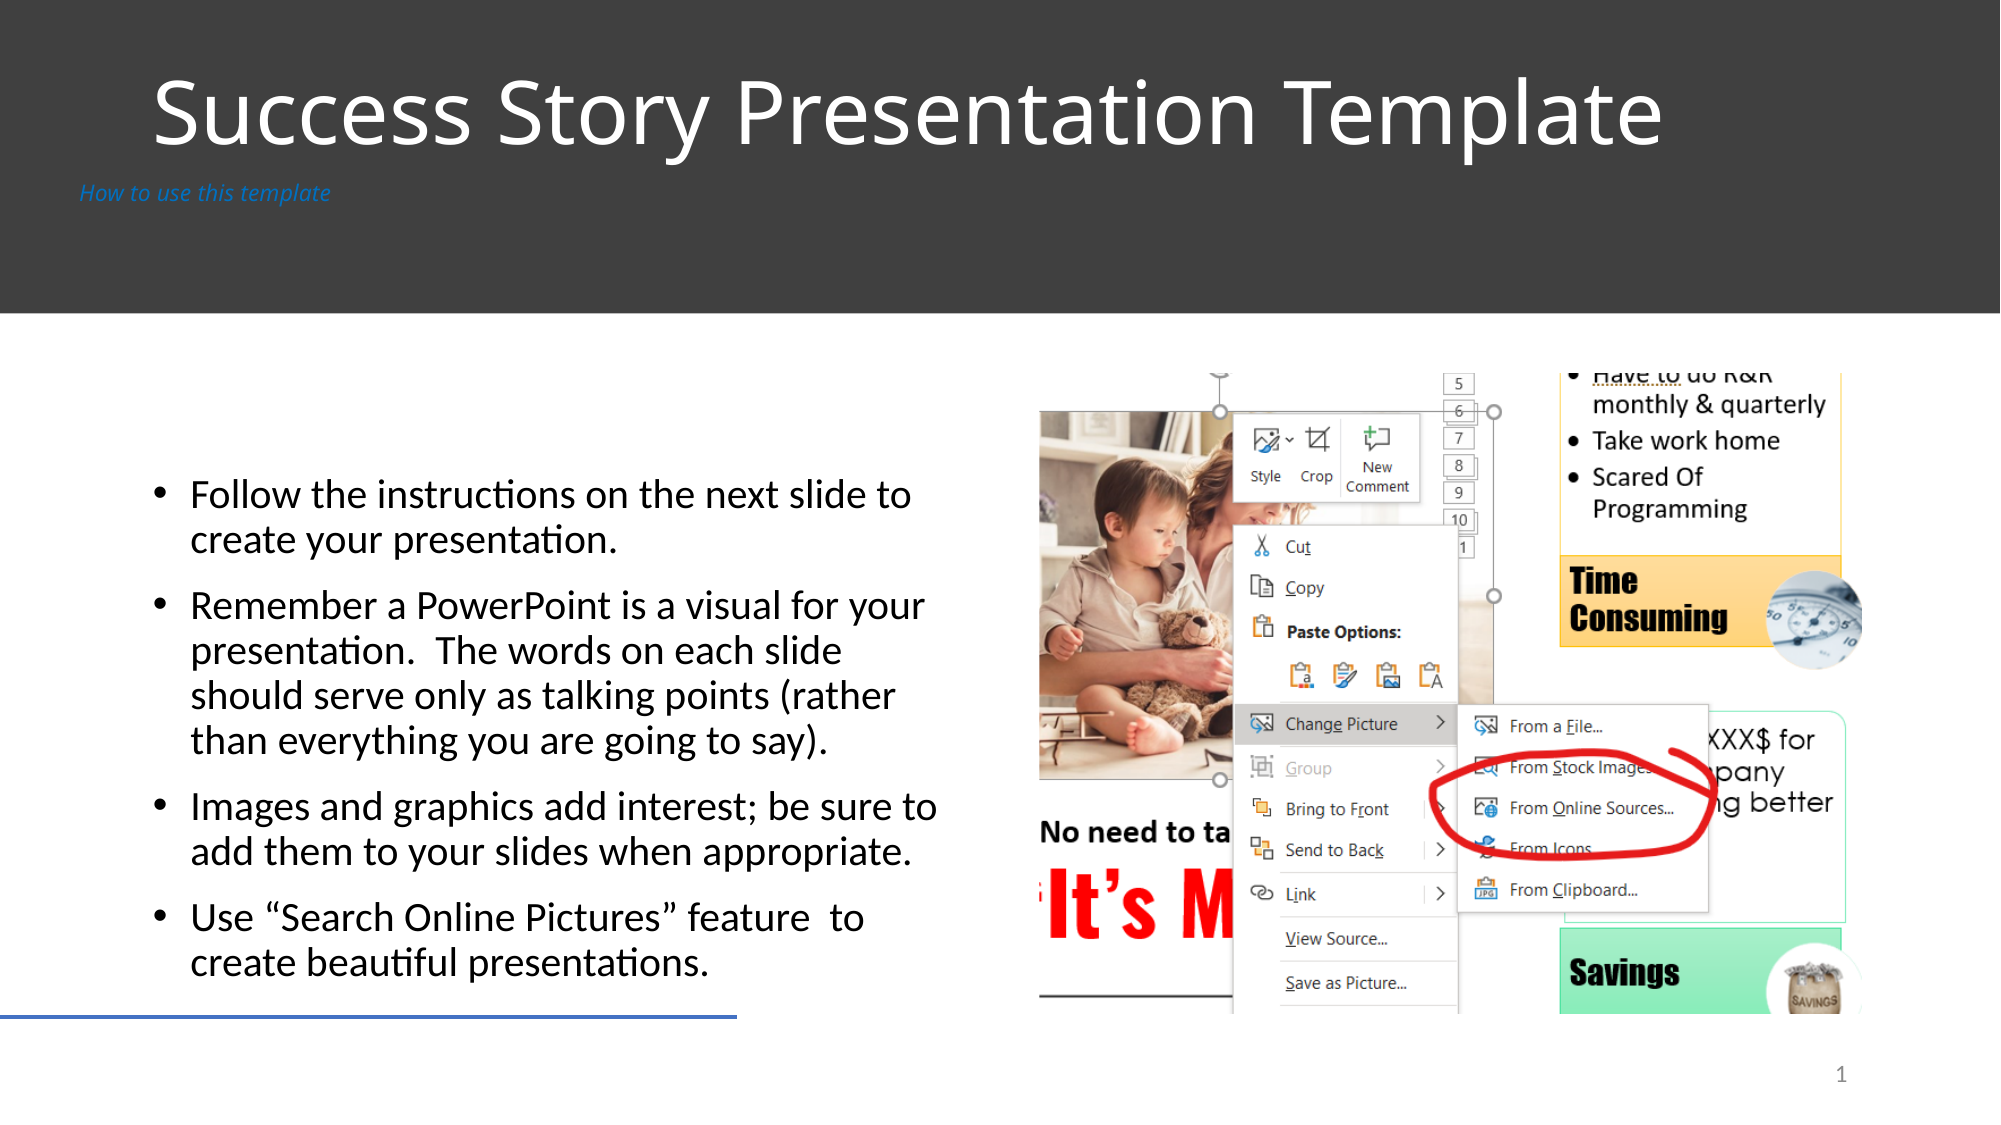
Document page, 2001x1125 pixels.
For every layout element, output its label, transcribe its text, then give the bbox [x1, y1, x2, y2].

slide_number 1 [1412, 1042, 1863, 1103]
text_box How to use this template [64, 108, 946, 214]
title Success Story Presentation Template [137, 60, 1863, 278]
text_box [0, 0, 2000, 314]
list Follow the instructions on the next slide to create your presentation. Remember a PowerPoint is a visual for your presentation. The words on each slide should serve only as talking points (rather than everything you are going to say). Images and graphics add interest; be sure to add them to your slides when appropriate. Use “Search Online Pictures” feature to create beautiful presentations. [138, 373, 961, 1014]
picture [1039, 373, 1862, 1014]
